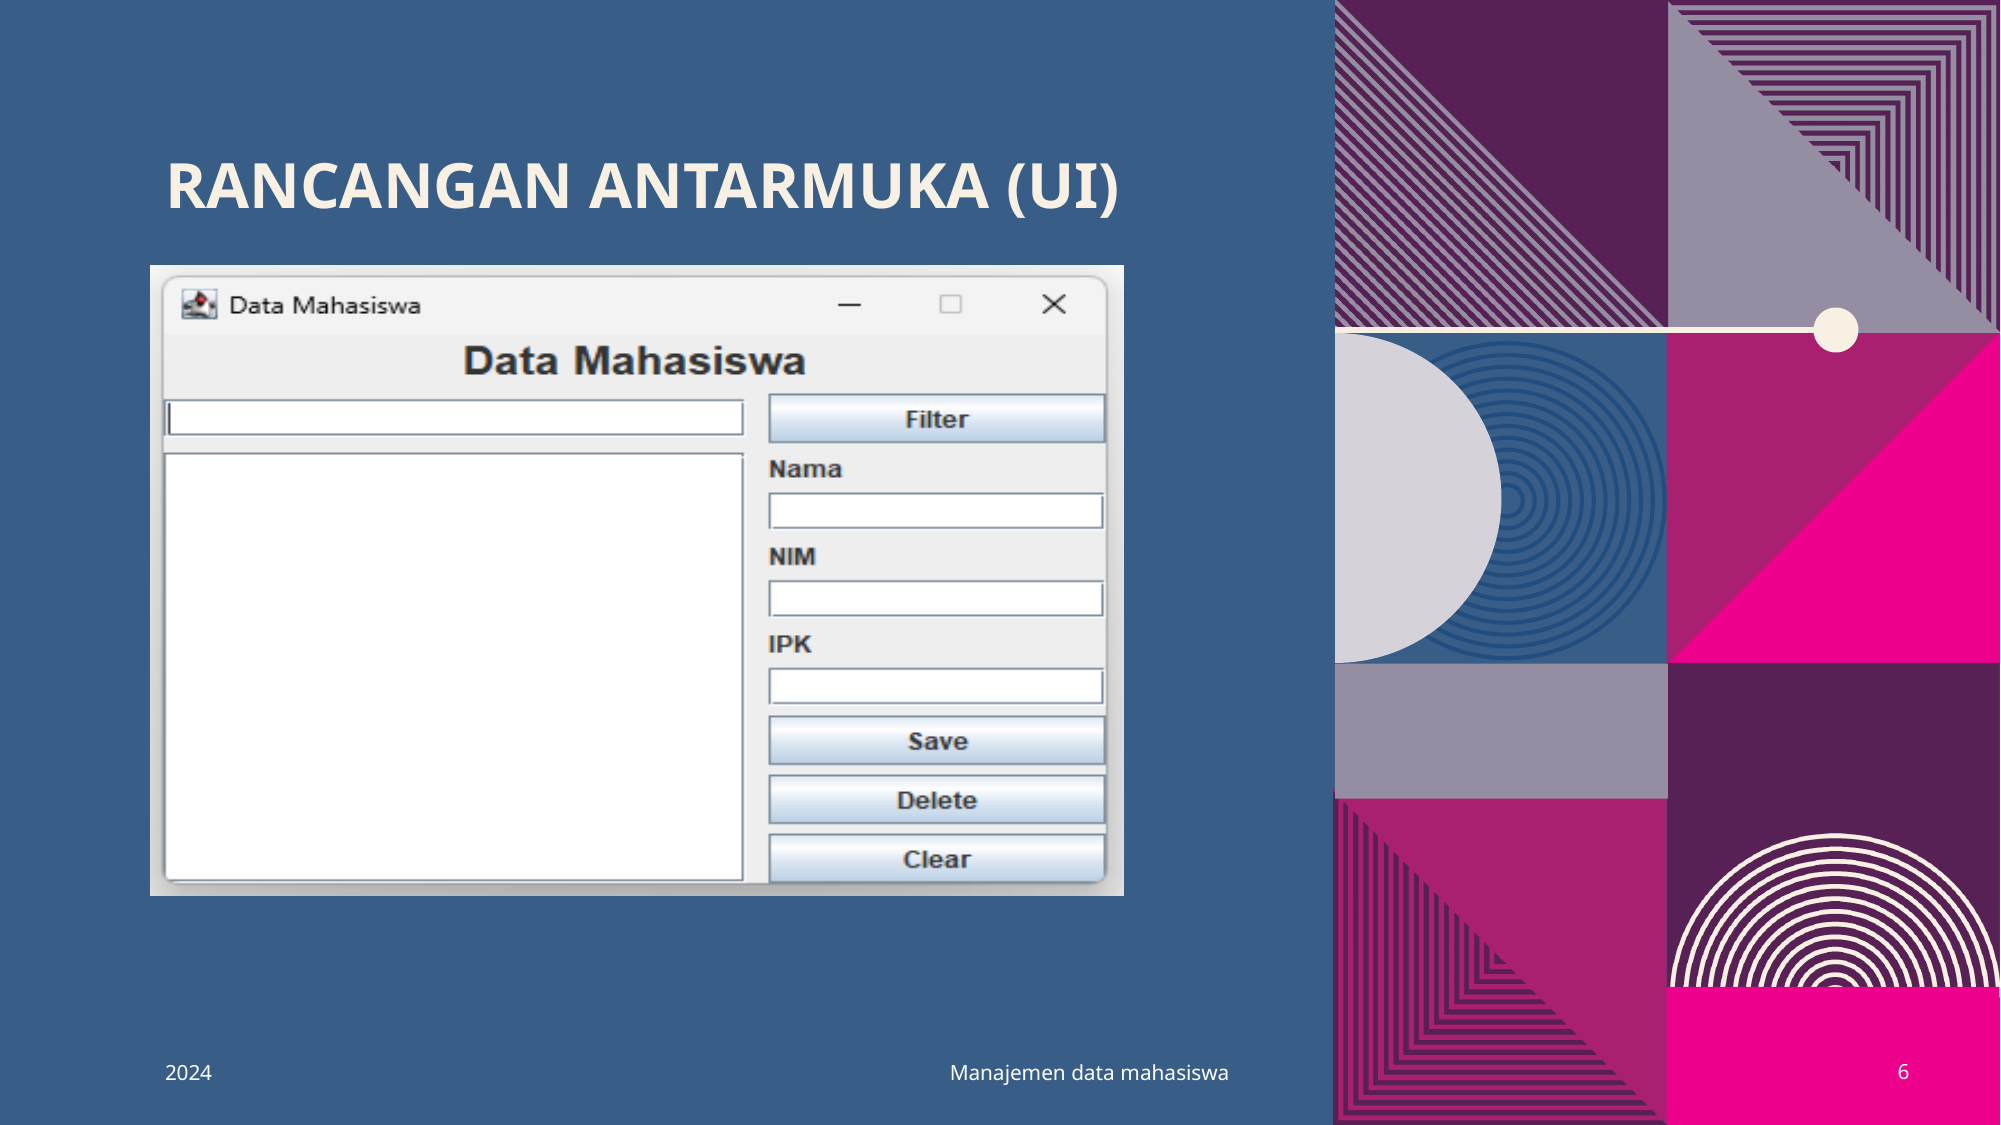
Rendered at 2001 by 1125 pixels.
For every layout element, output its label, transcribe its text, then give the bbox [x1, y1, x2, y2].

picture [1669, 833, 2001, 998]
title Rancangan antarmuka (ui) [150, 146, 1266, 365]
footer Manajemen data mahasiswa [902, 1042, 1278, 1103]
picture [149, 265, 1124, 896]
slide_number 6 [1849, 1042, 1925, 1103]
picture [1335, 0, 2001, 333]
picture [1333, 791, 1667, 1125]
slide_number 2024 [150, 1042, 330, 1103]
